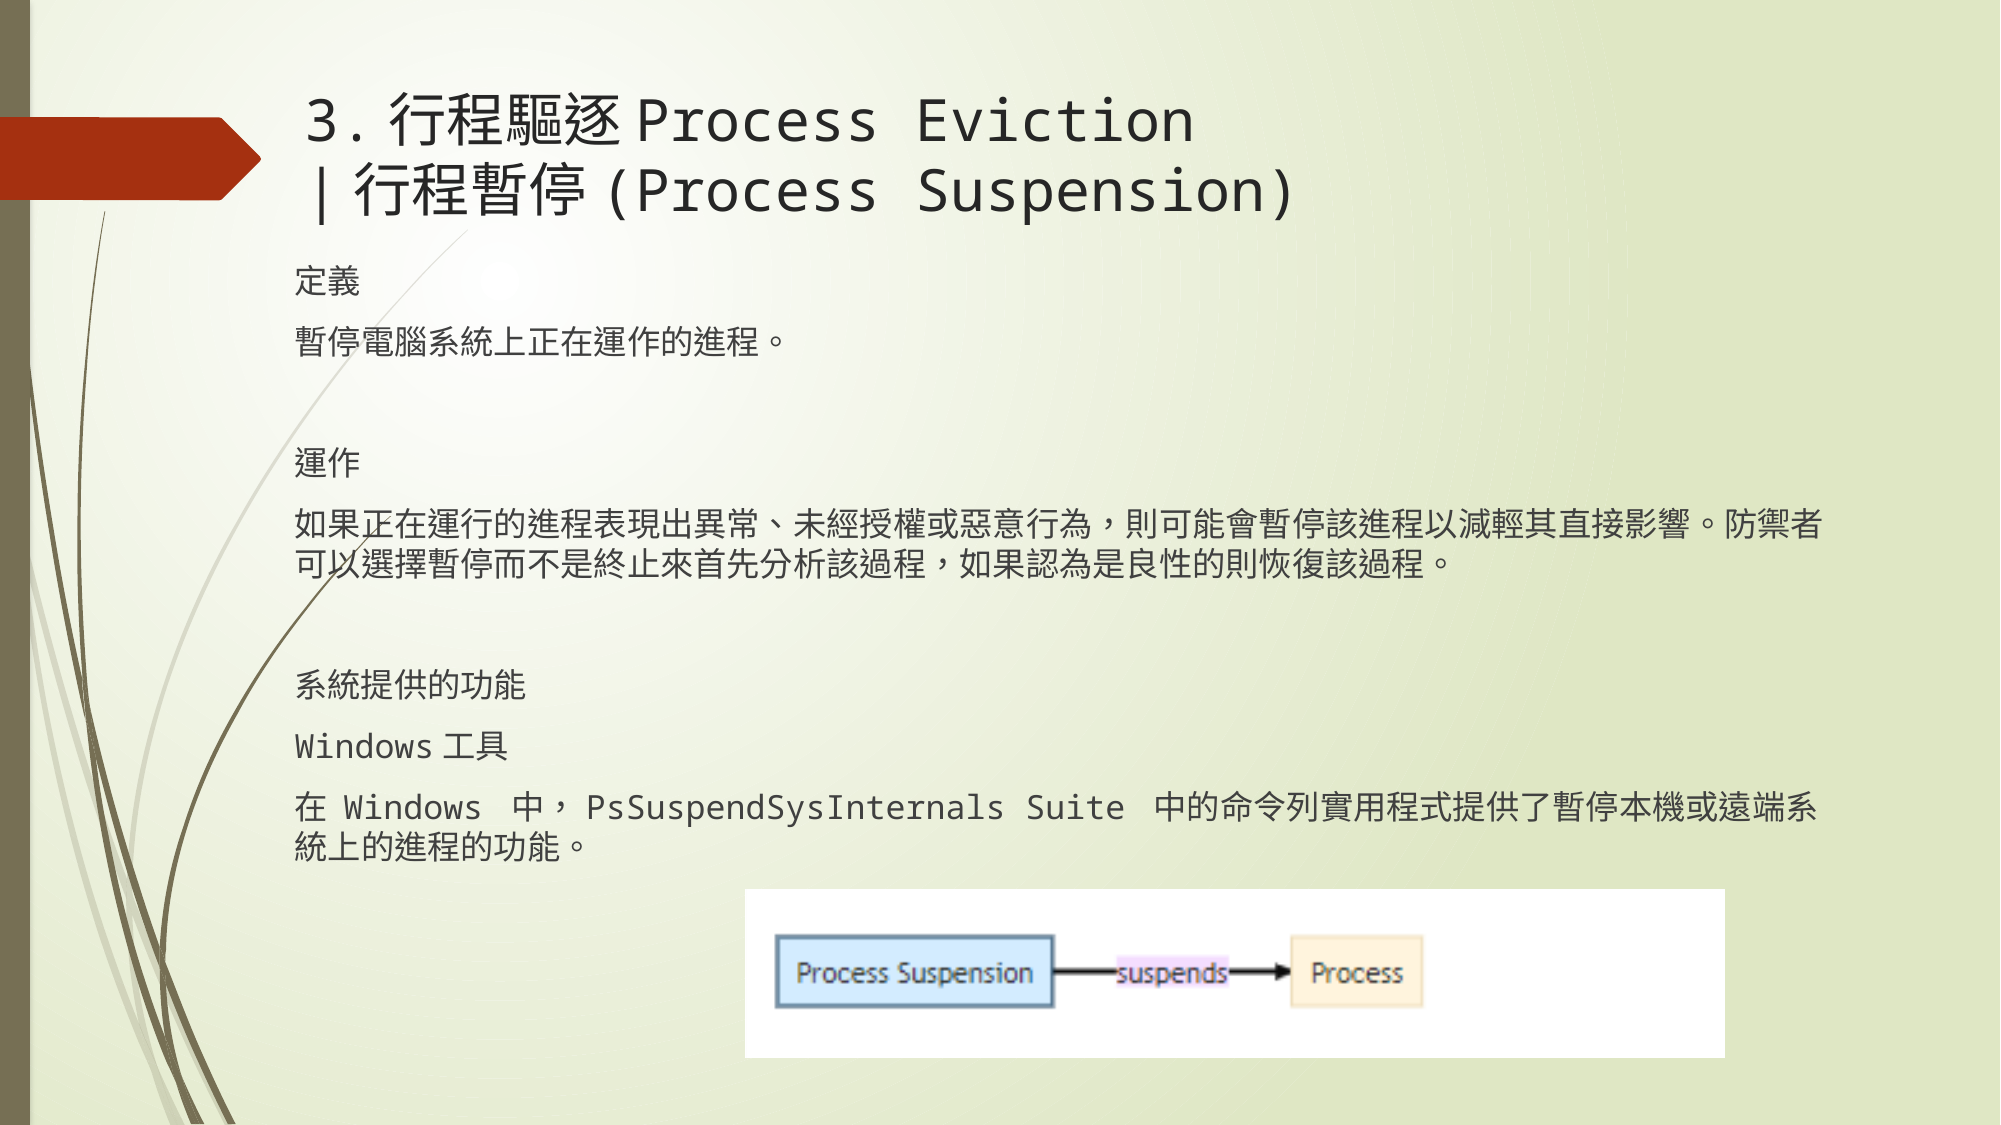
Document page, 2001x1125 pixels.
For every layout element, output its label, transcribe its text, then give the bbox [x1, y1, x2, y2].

list 定義 暫停電腦系統上正在運作的進程。 運作 如果正在運行的進程表現出異常、未經授權或惡意行為，則可能會暫停該進程以減輕其直接影響。防禦者可以選擇暫停而不是終止來首先分析該過程，如果認為是良性的則恢復該過程。 系統提供的功能 Windows工具 在 Windows 中，PsSuspendSysInternals Suite 中的命令列實用程式提供了暫停本機或遠端系統上的進程的功能。 [279, 252, 1865, 909]
picture [745, 889, 1726, 1059]
title 3.行程驅逐Process Eviction |行程暫停(Process Suspension) [289, 75, 1534, 252]
